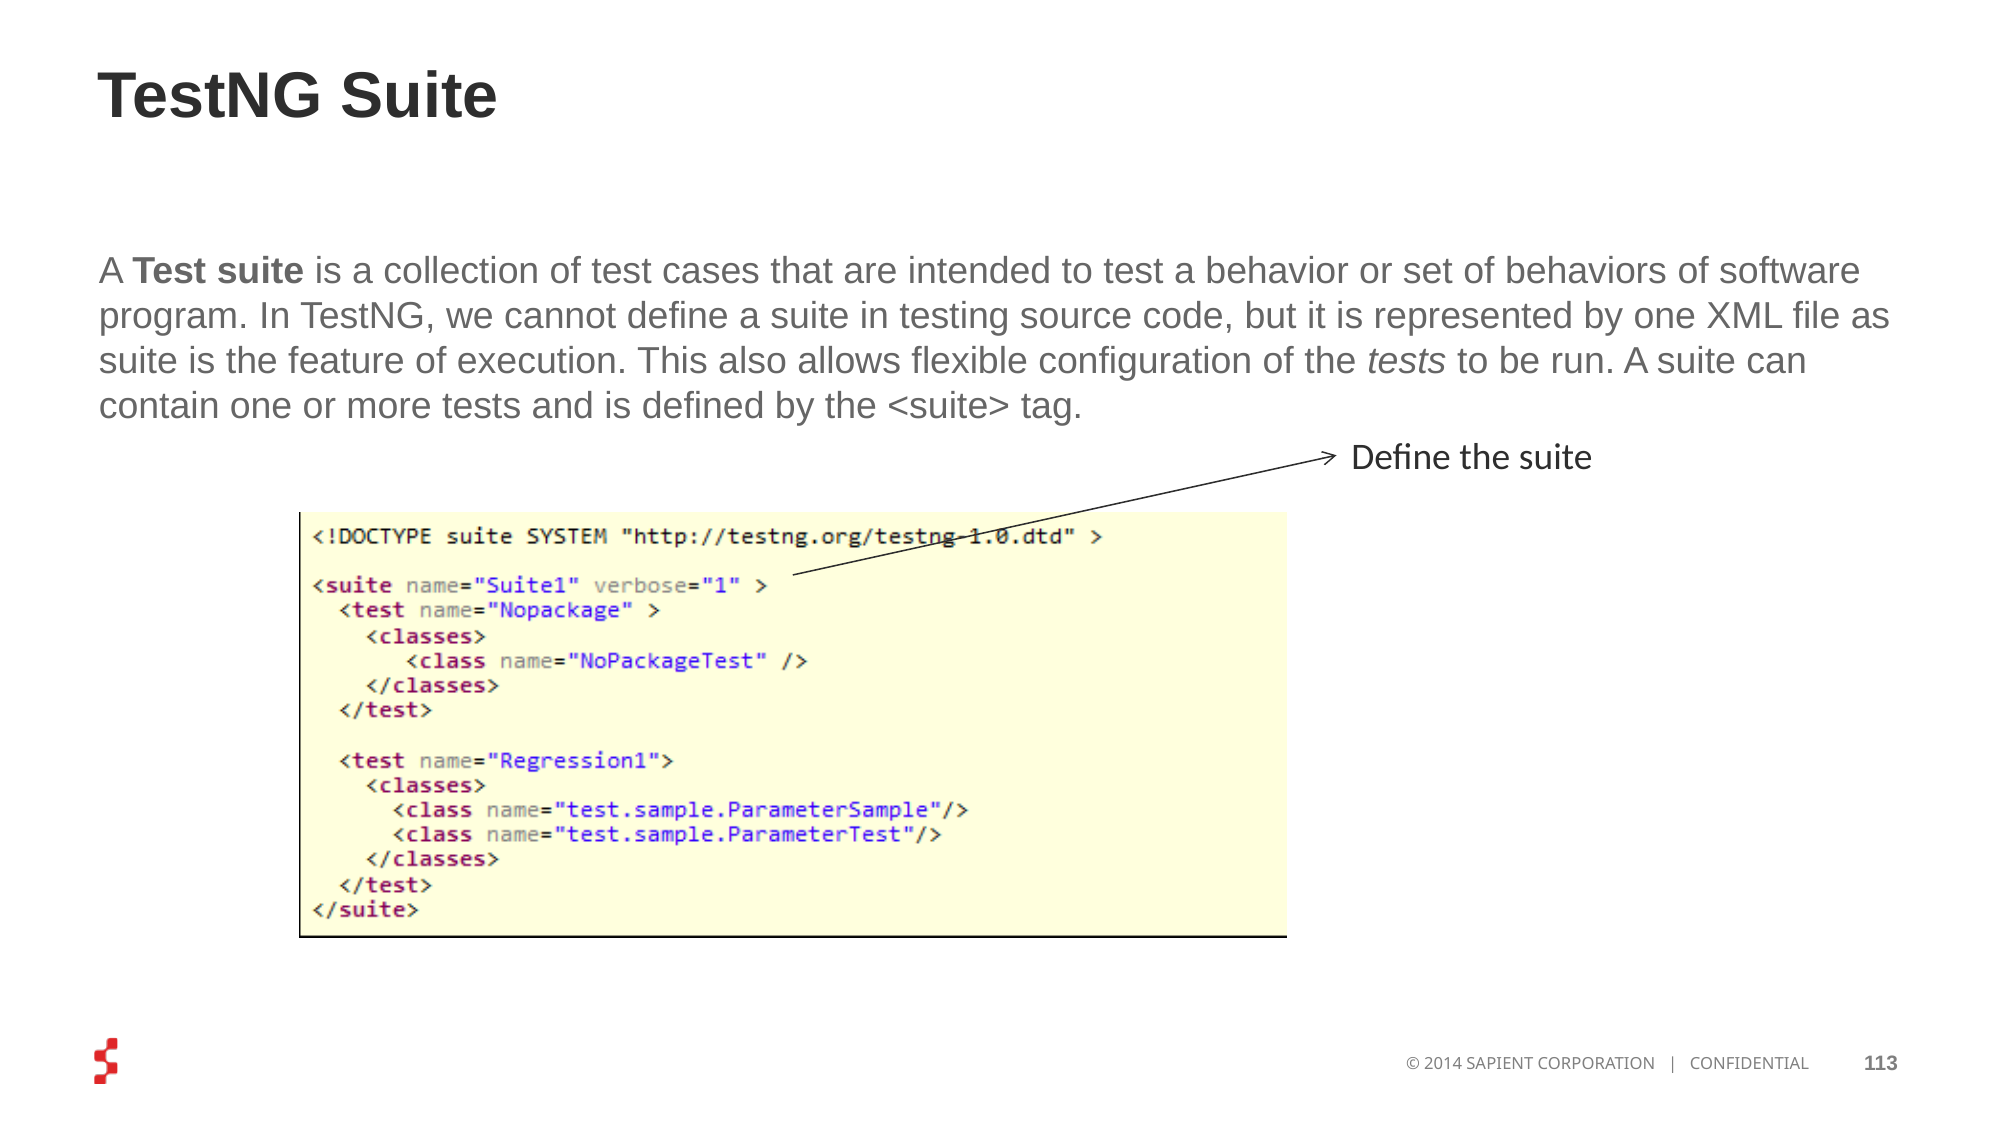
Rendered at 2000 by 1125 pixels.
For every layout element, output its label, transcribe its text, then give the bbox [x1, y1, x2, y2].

picture [298, 512, 1287, 938]
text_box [792, 455, 1337, 576]
list A Test suite is a collection of test cases that are intended to test a behavior or set of behaviors of software program. In TestNG, we cannot define a suite in testing source code, but it is represented by one XML file as suite is the feature of execution. This also allows flexible configuration of the tests to be run. A suite can contain one or more tests and is defined by the <suite> tag. [98, 246, 1899, 1009]
text_box Define the suite [1336, 424, 1662, 485]
title TestNG Suite [97, 44, 1897, 138]
